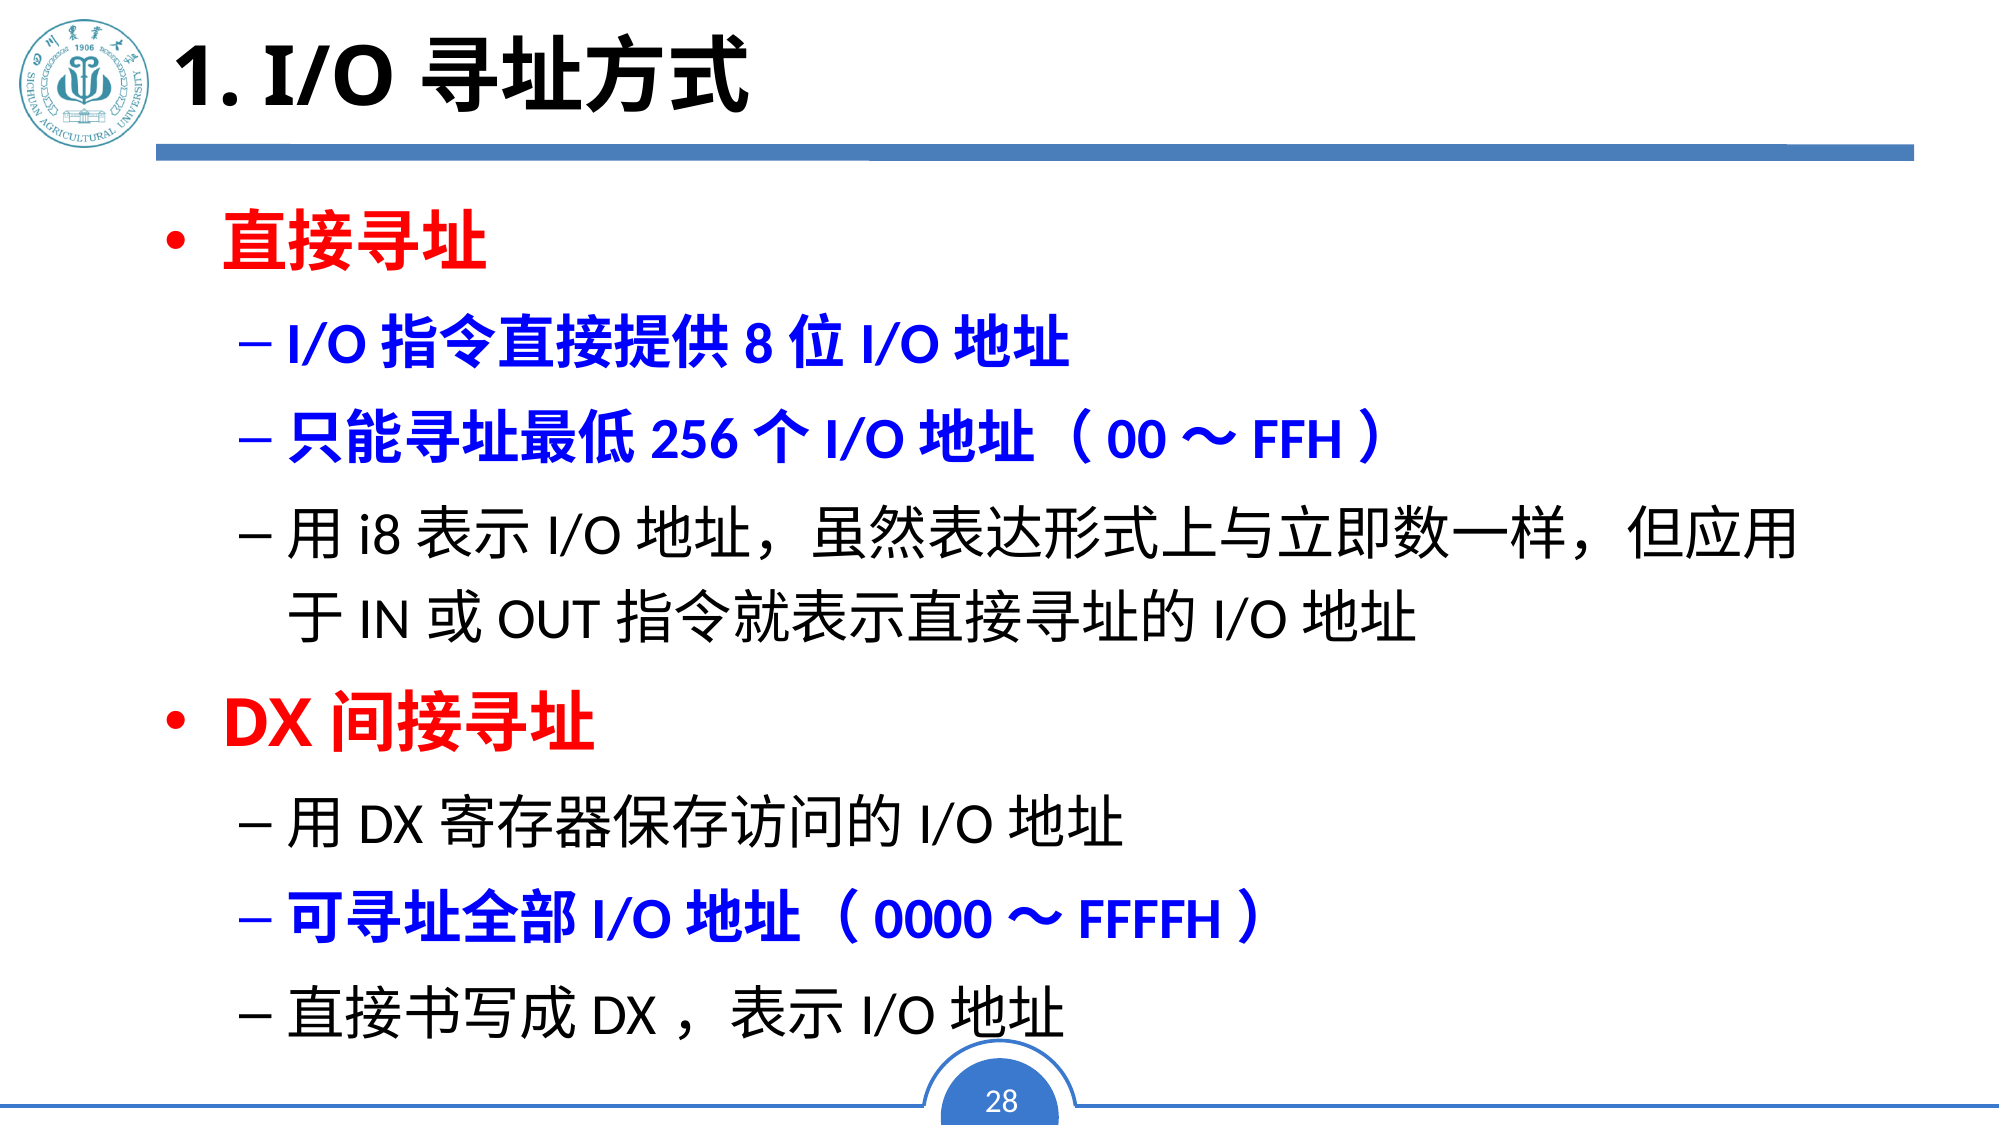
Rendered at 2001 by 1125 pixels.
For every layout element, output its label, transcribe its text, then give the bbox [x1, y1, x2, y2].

title 1. I/O寻址方式 [156, 14, 1862, 153]
list 直接寻址 I/O指令直接提供8位I/O地址 只能寻址最低256个I/O地址（00～FFH） 用i8表示I/O地址，虽然表达形式上与立即数一样，但应用于IN或OUT指令就表示直接寻址的I/O地址 DX间接寻址 用DX寄存器保存访问的I/O地址 可寻址全部I/O地址（0000～FFFFH） 直接书写成DX，表示I/O地址 [150, 175, 1850, 933]
